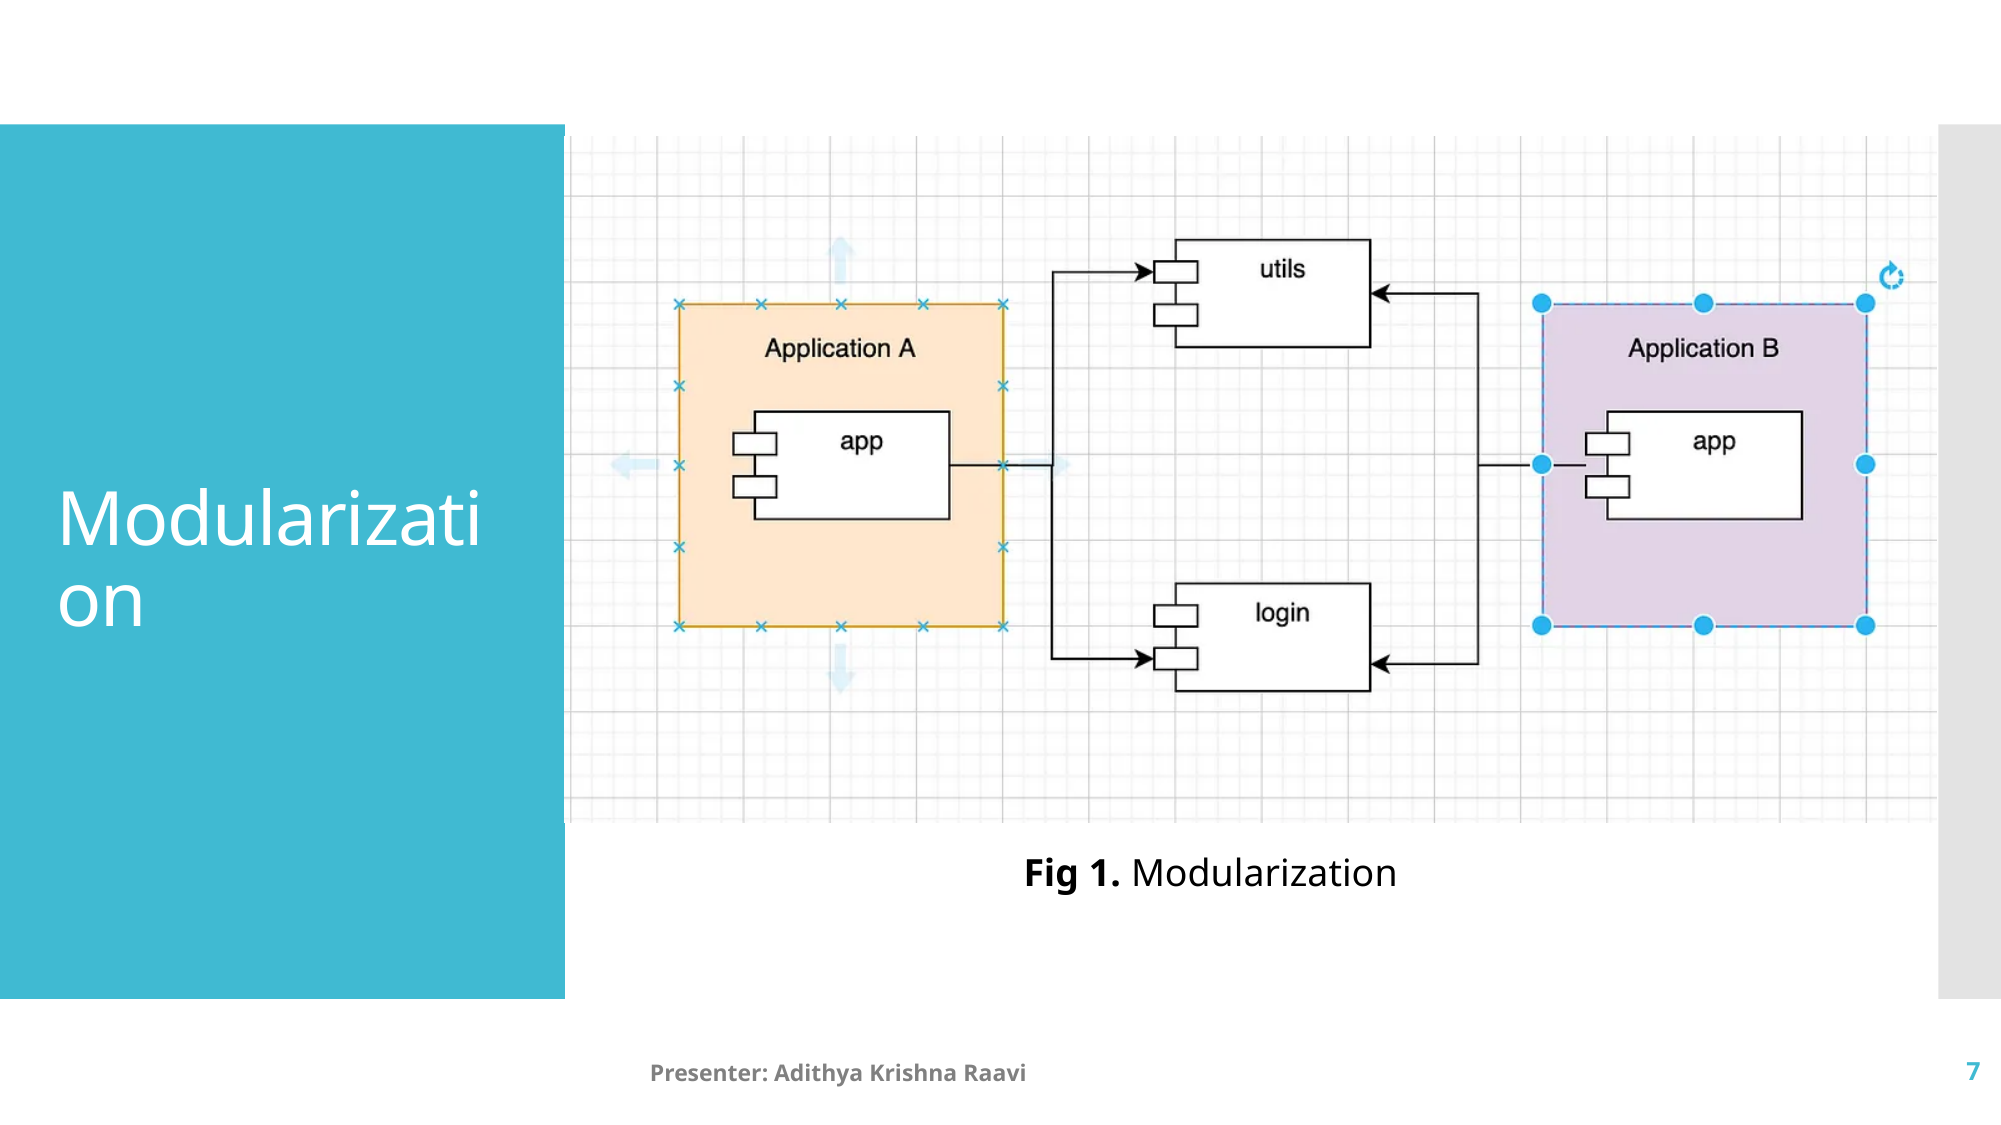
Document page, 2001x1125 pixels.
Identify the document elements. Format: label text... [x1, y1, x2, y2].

title Modularization [41, 184, 525, 940]
footer Presenter: Adithya Krishna Raavi [634, 1042, 1605, 1103]
slide_number 7 [1744, 1042, 1996, 1103]
text_box Fig 1. Modularization [1008, 841, 1423, 902]
picture [564, 136, 1937, 824]
